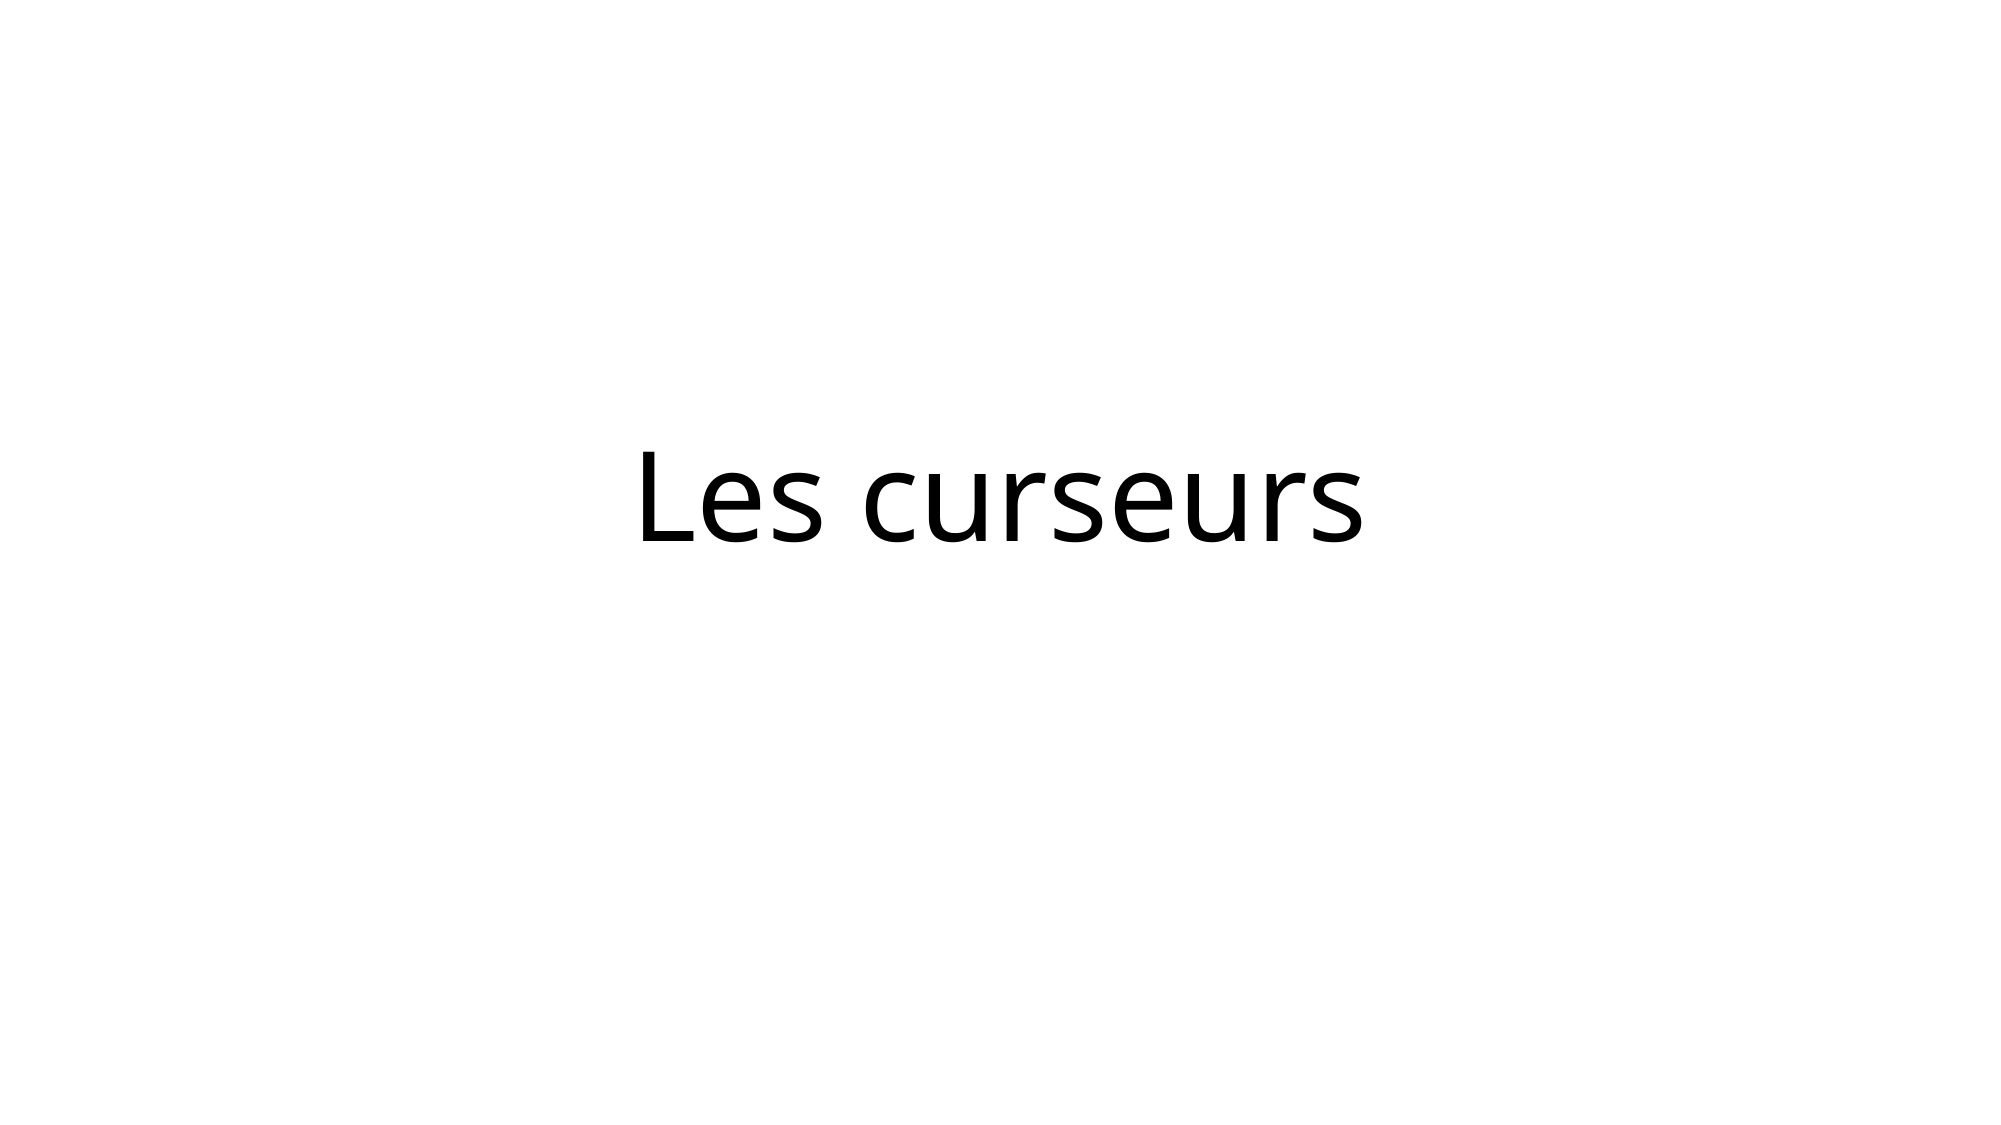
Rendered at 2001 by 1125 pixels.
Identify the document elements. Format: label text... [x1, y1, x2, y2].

title Les curseurs [249, 184, 1750, 576]
